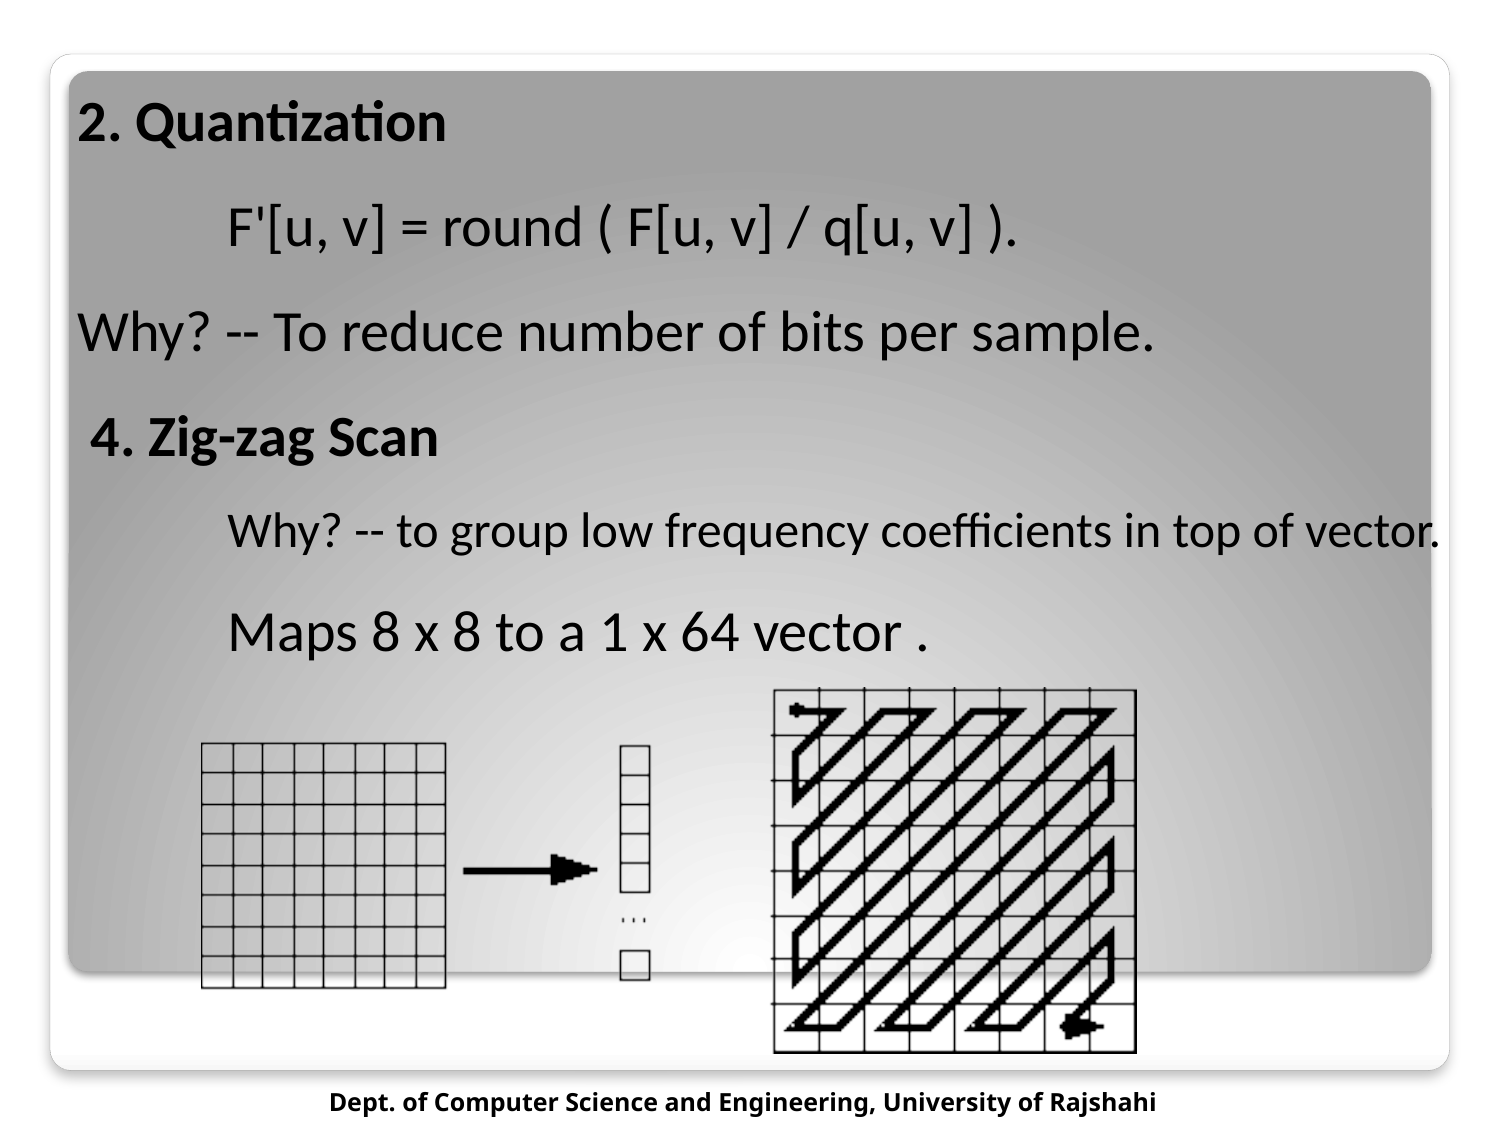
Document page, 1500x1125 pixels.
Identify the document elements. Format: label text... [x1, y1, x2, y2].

picture [200, 687, 1137, 1054]
text_box Dept. of Computer Science and Engineering, University of Rajshahi [74, 1079, 1413, 1125]
text_box 2. Quantization F'[u, v] = round ( F[u, v] / q[u, v] ). Why? -- To reduce number of bits per sample. 4. Zig-zag Scan Why? -- to group low frequency coefficients in top of vector. Maps 8 x 8 to a 1 x 64 vector . [62, 40, 1500, 671]
